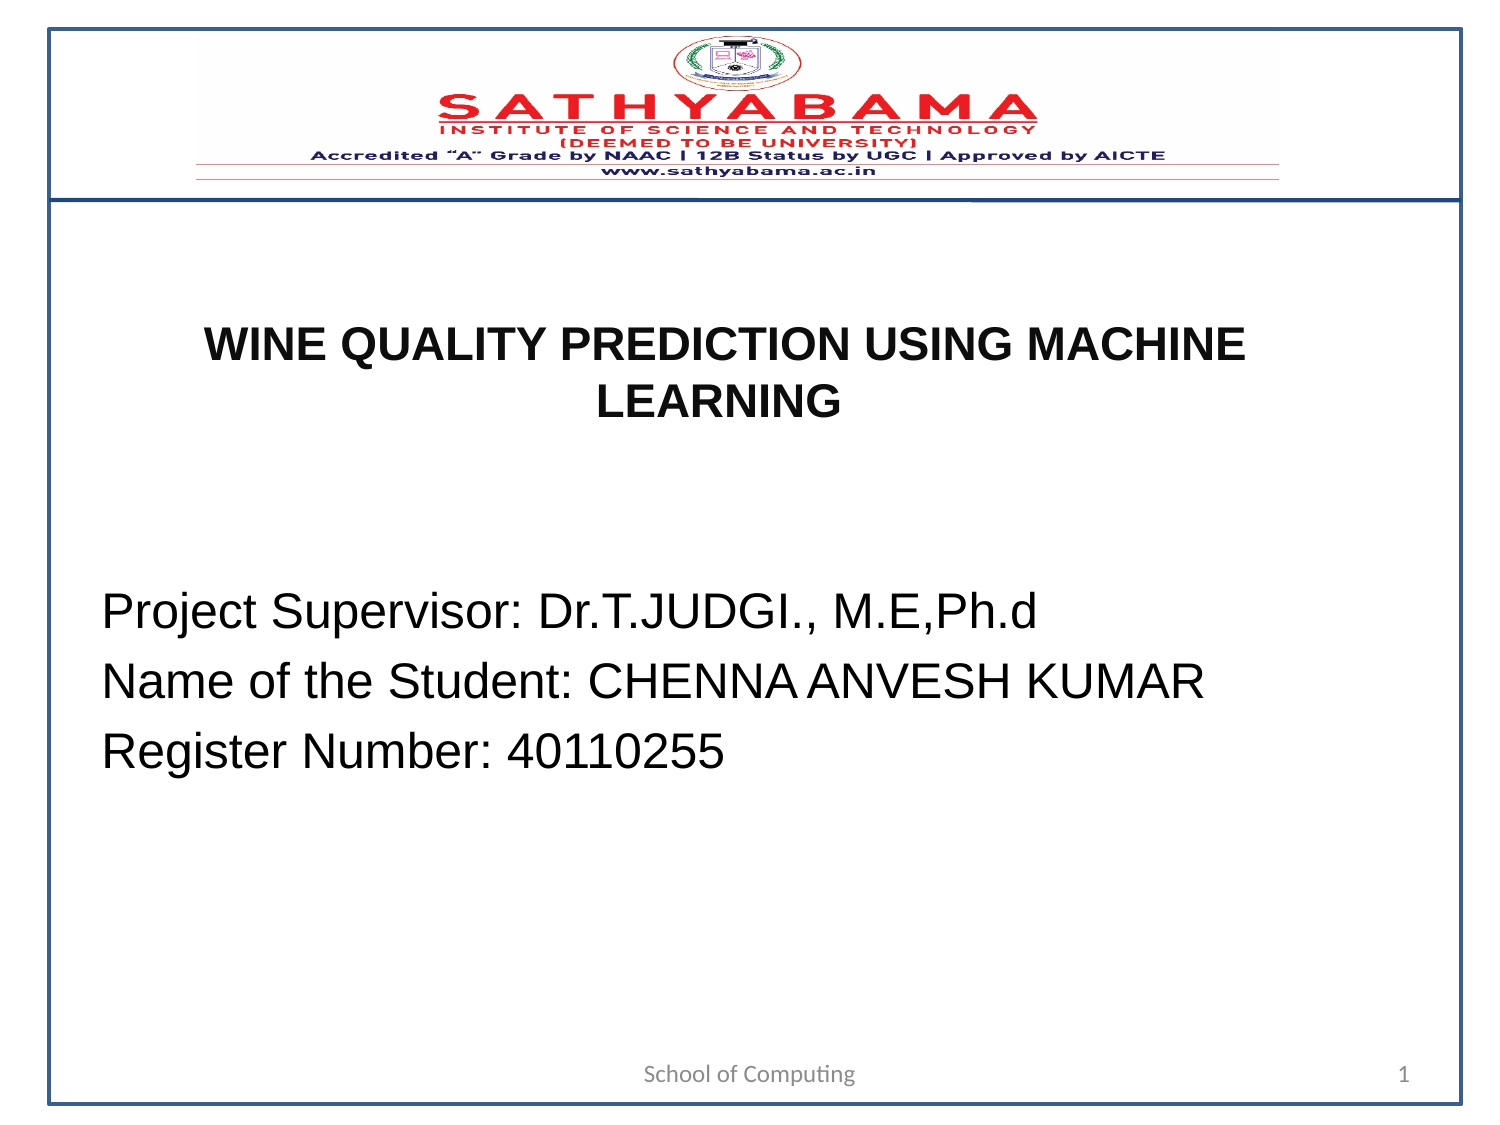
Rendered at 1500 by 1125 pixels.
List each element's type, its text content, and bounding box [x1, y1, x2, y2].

footer School of Computing [512, 1042, 988, 1103]
picture [196, 30, 1279, 182]
slide_number 1 [1074, 1042, 1425, 1103]
title WINE QUALITY PREDICTION USING MACHINE LEARNING [75, 305, 1376, 491]
subtitle Project Supervisor: Dr.T.JUDGI., M.E,Ph.d Name of the Student: CHENNA ANVESH KUMAR Register Number: 40110255 [86, 490, 1388, 925]
